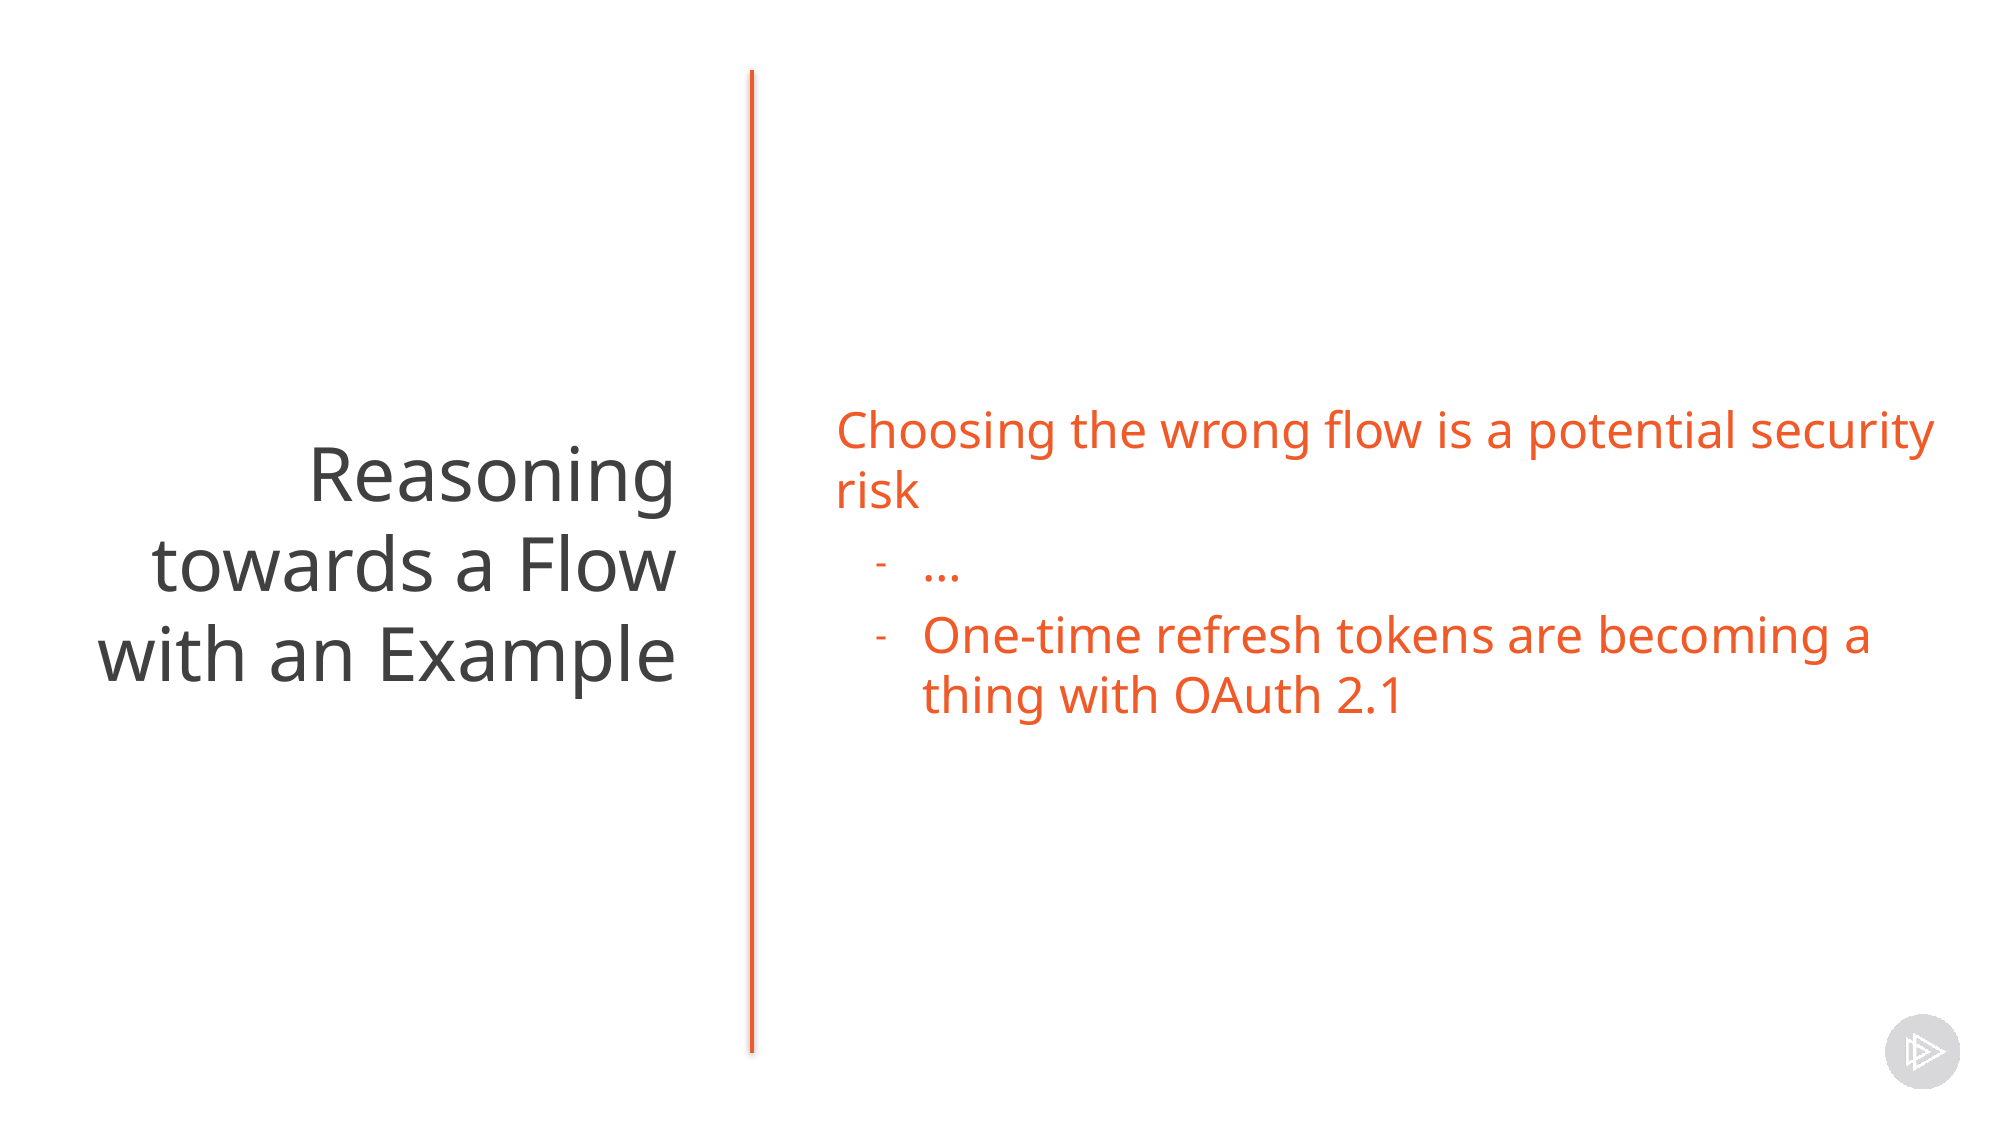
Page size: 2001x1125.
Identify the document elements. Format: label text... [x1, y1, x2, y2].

list Choosing the wrong flow is a potential security risk … One-time refresh tokens are becoming a thing with OAuth 2.1 [826, 69, 1938, 1053]
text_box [1885, 1014, 1960, 1089]
list Reasoning towards a Flow with an Example [58, 262, 678, 861]
